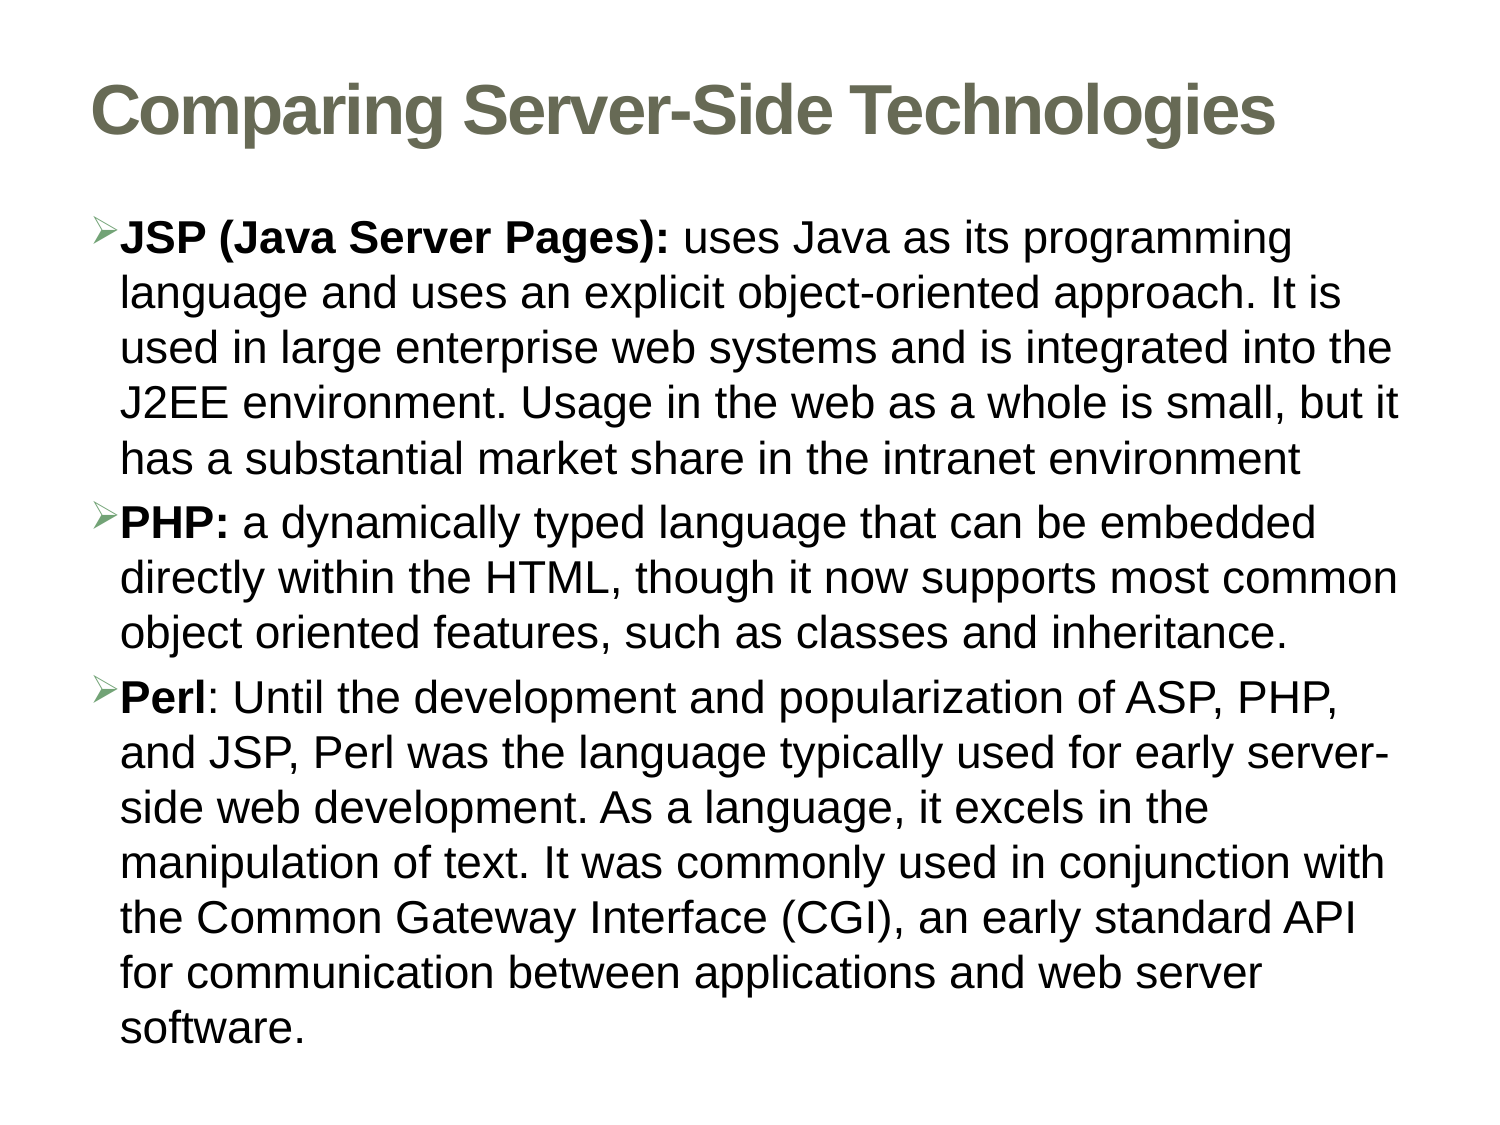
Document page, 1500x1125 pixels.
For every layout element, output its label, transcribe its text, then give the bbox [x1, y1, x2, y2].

title Comparing Server-Side Technologies [75, 24, 1425, 188]
list JSP (Java Server Pages): uses Java as its programming language and uses an explicit object-oriented approach. It is used in large enterprise web systems and is integrated into the J2EE environment. Usage in the web as a whole is small, but it has a substantial market share in the intranet environment PHP: a dynamically typed language that can be embedded directly within the HTML, though it now supports most common object oriented features, such as classes and inheritance. Perl: Until the development and popularization of ASP, PHP, and JSP, Perl was the language typically used for early server-side web development. As a language, it excels in the manipulation of text. It was commonly used in conjunction with the Common Gateway Interface (CGI), an early standard API for communication between applications and web server software. [75, 200, 1425, 1100]
